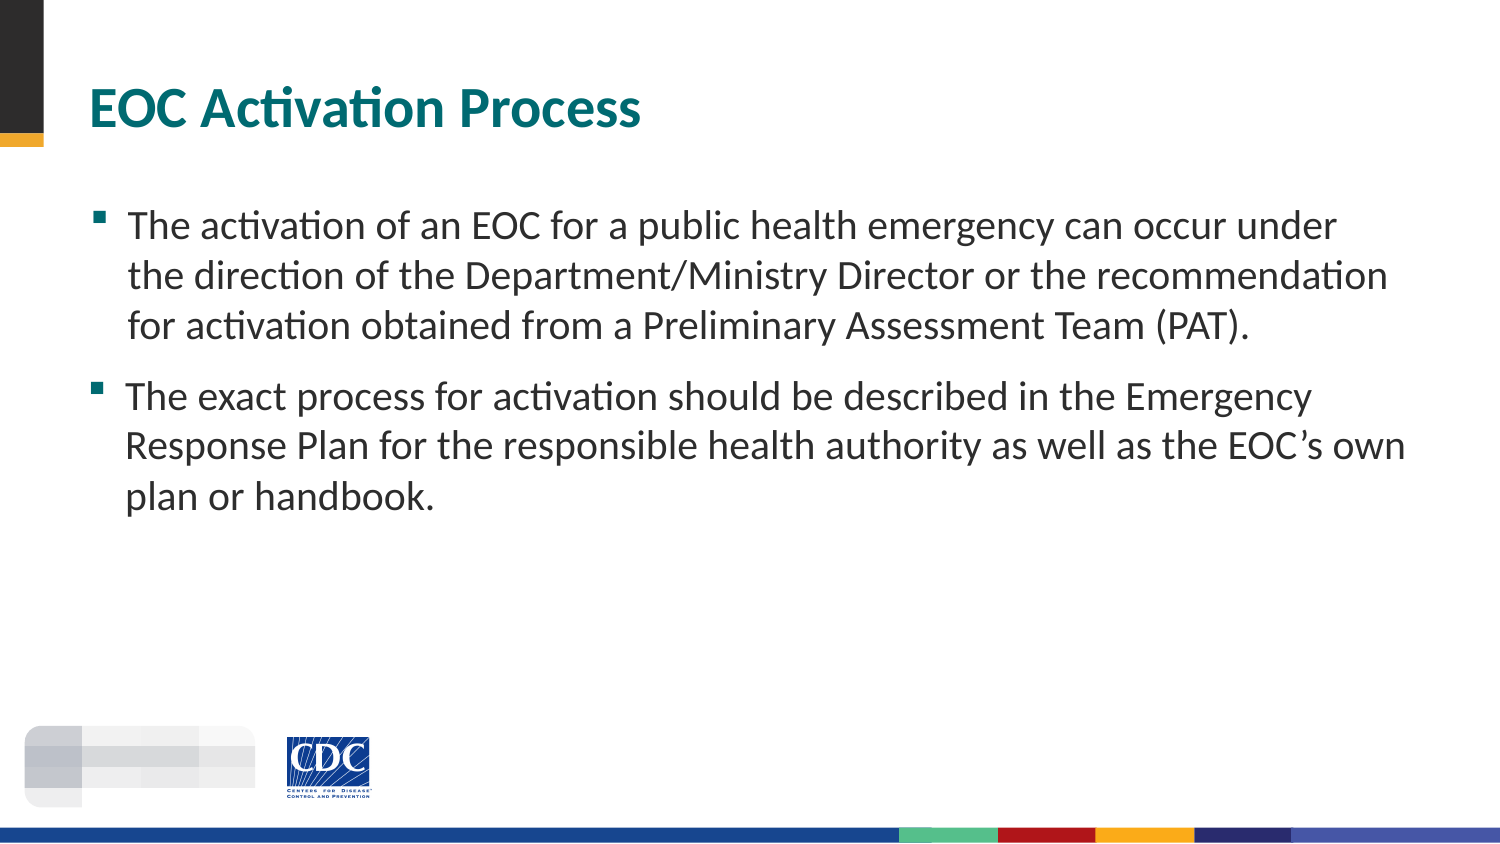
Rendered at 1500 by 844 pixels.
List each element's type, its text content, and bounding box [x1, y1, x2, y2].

list The activation of an EOC for a public health emergency can occur under the direction of the Department/Ministry Director or the recommendation for activation obtained from a Preliminary Assessment Team (PAT). [75, 190, 1414, 360]
picture [287, 737, 372, 798]
title EOC Activation Process [75, 33, 1425, 147]
text_box The exact process for activation should be described in the Emergency Response Plan for the responsible health authority as well as the EOC’s own plan or handbook. [72, 360, 1440, 526]
